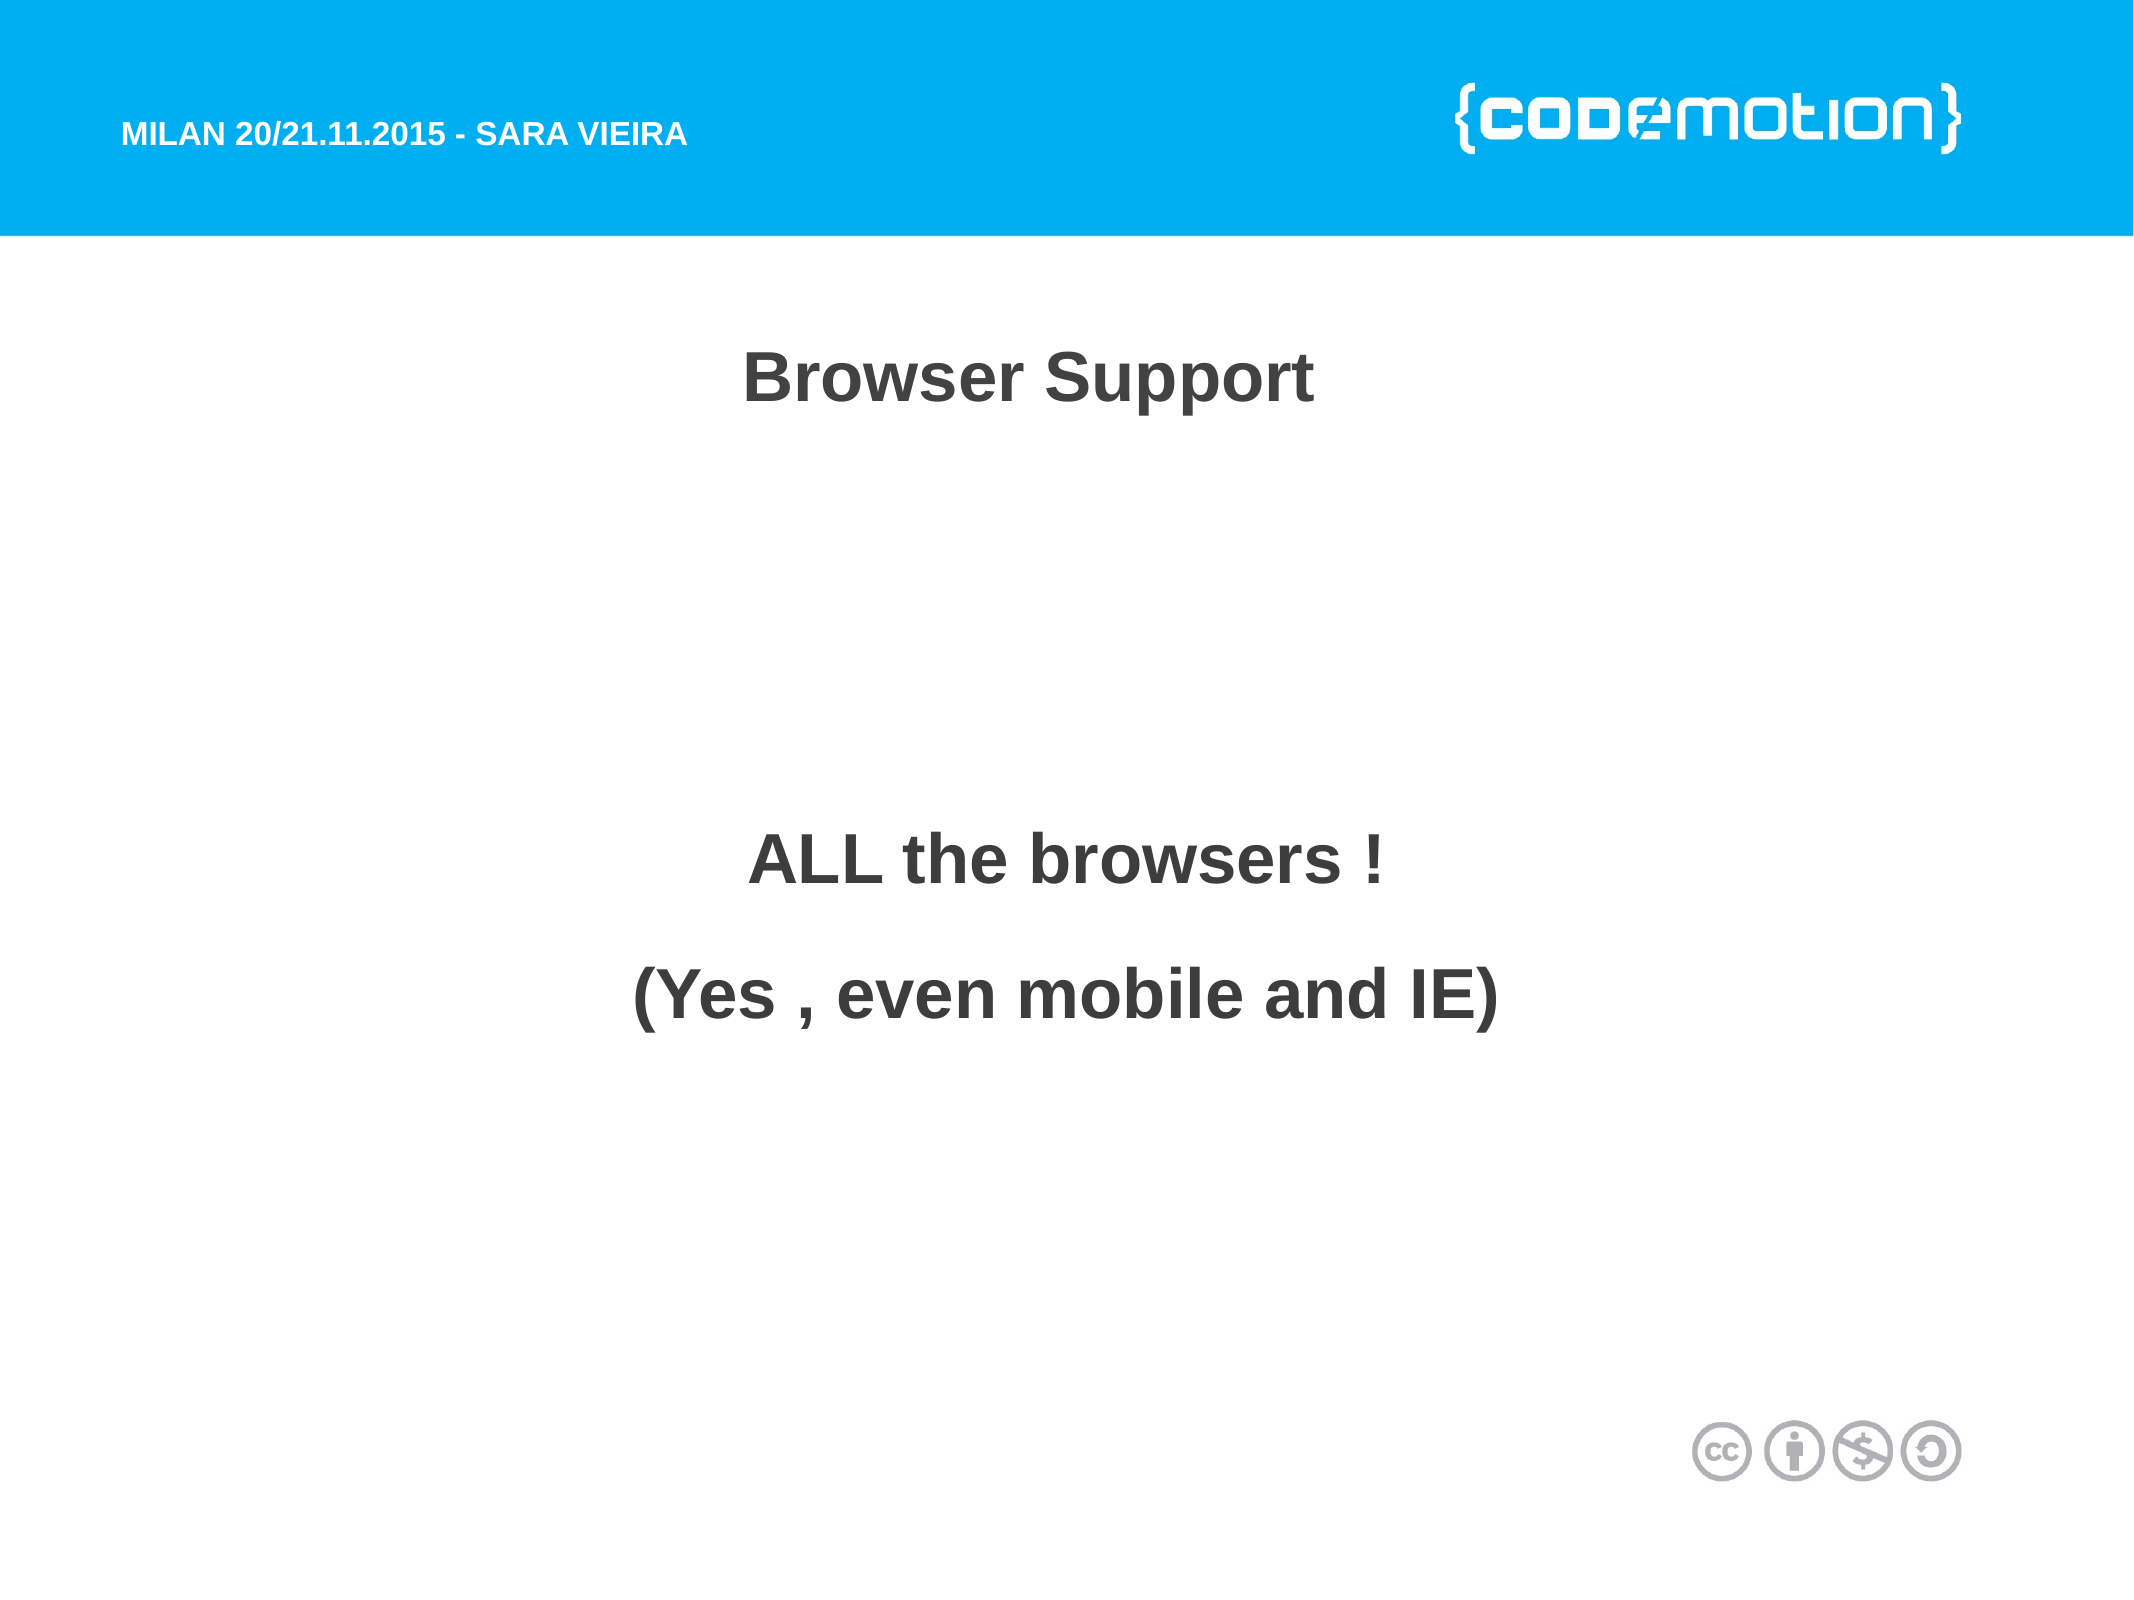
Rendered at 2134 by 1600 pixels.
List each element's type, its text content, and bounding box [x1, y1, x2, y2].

picture [1745, 98, 1786, 139]
picture [1893, 98, 1932, 139]
list ALL the browsers ! (Yes , even mobile and IE) [207, 453, 1926, 1393]
picture [1941, 83, 1961, 154]
picture [1845, 98, 1886, 139]
picture [1455, 83, 1475, 154]
picture [1481, 98, 1522, 139]
title Browser Support [370, 280, 1763, 467]
picture [0, 236, 2134, 1600]
picture [1829, 99, 1838, 139]
picture [1628, 98, 1657, 137]
picture [1793, 93, 1822, 139]
picture [1650, 99, 1670, 123]
picture [1529, 98, 1571, 139]
picture [1578, 98, 1620, 139]
picture [1677, 98, 1738, 139]
picture [1640, 131, 1660, 139]
